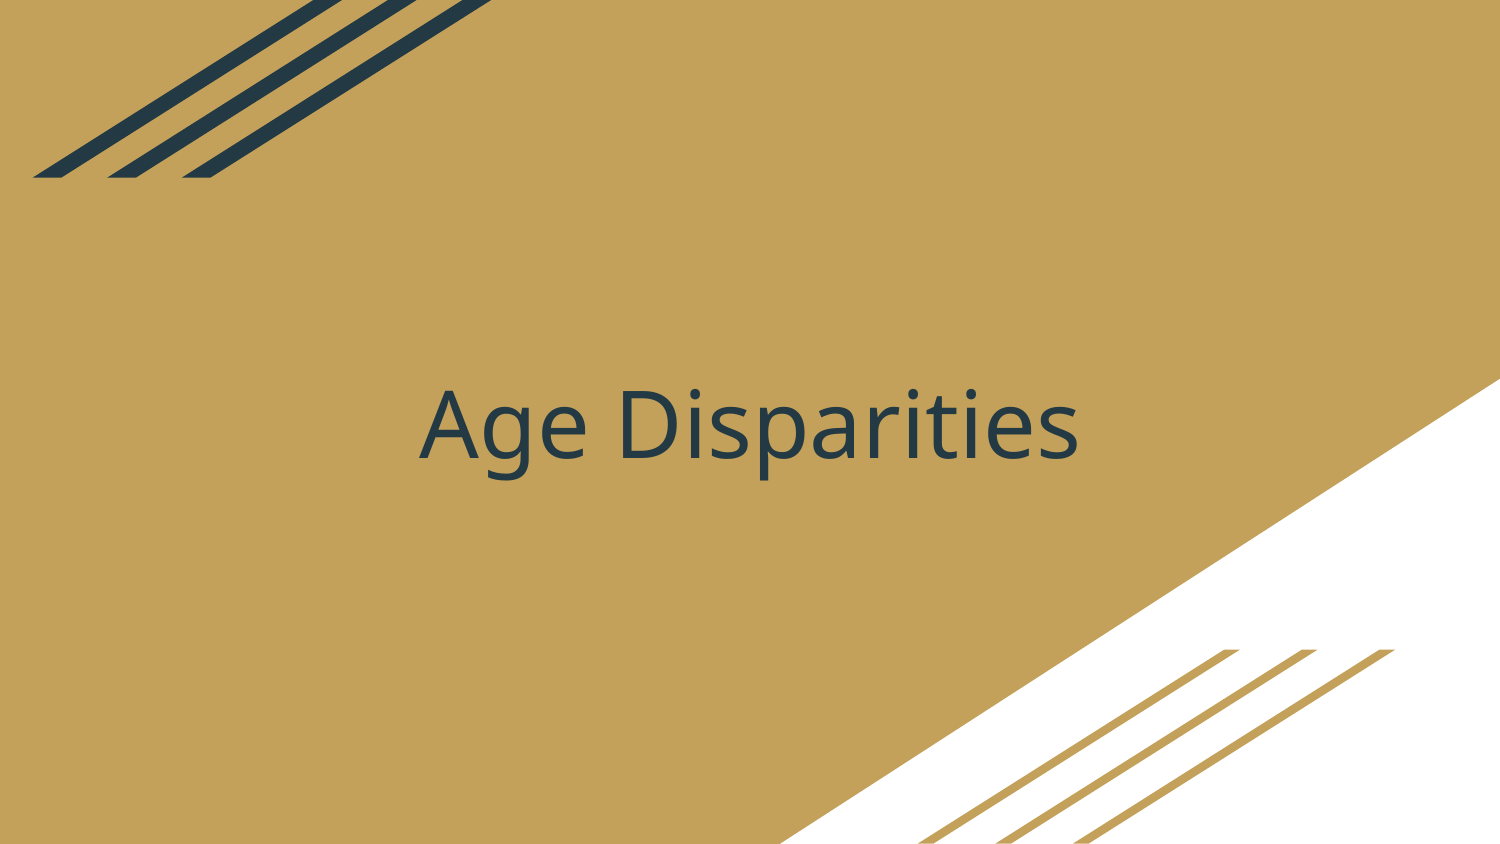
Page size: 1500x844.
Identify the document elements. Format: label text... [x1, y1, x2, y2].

title Age Disparities [309, 286, 1192, 557]
